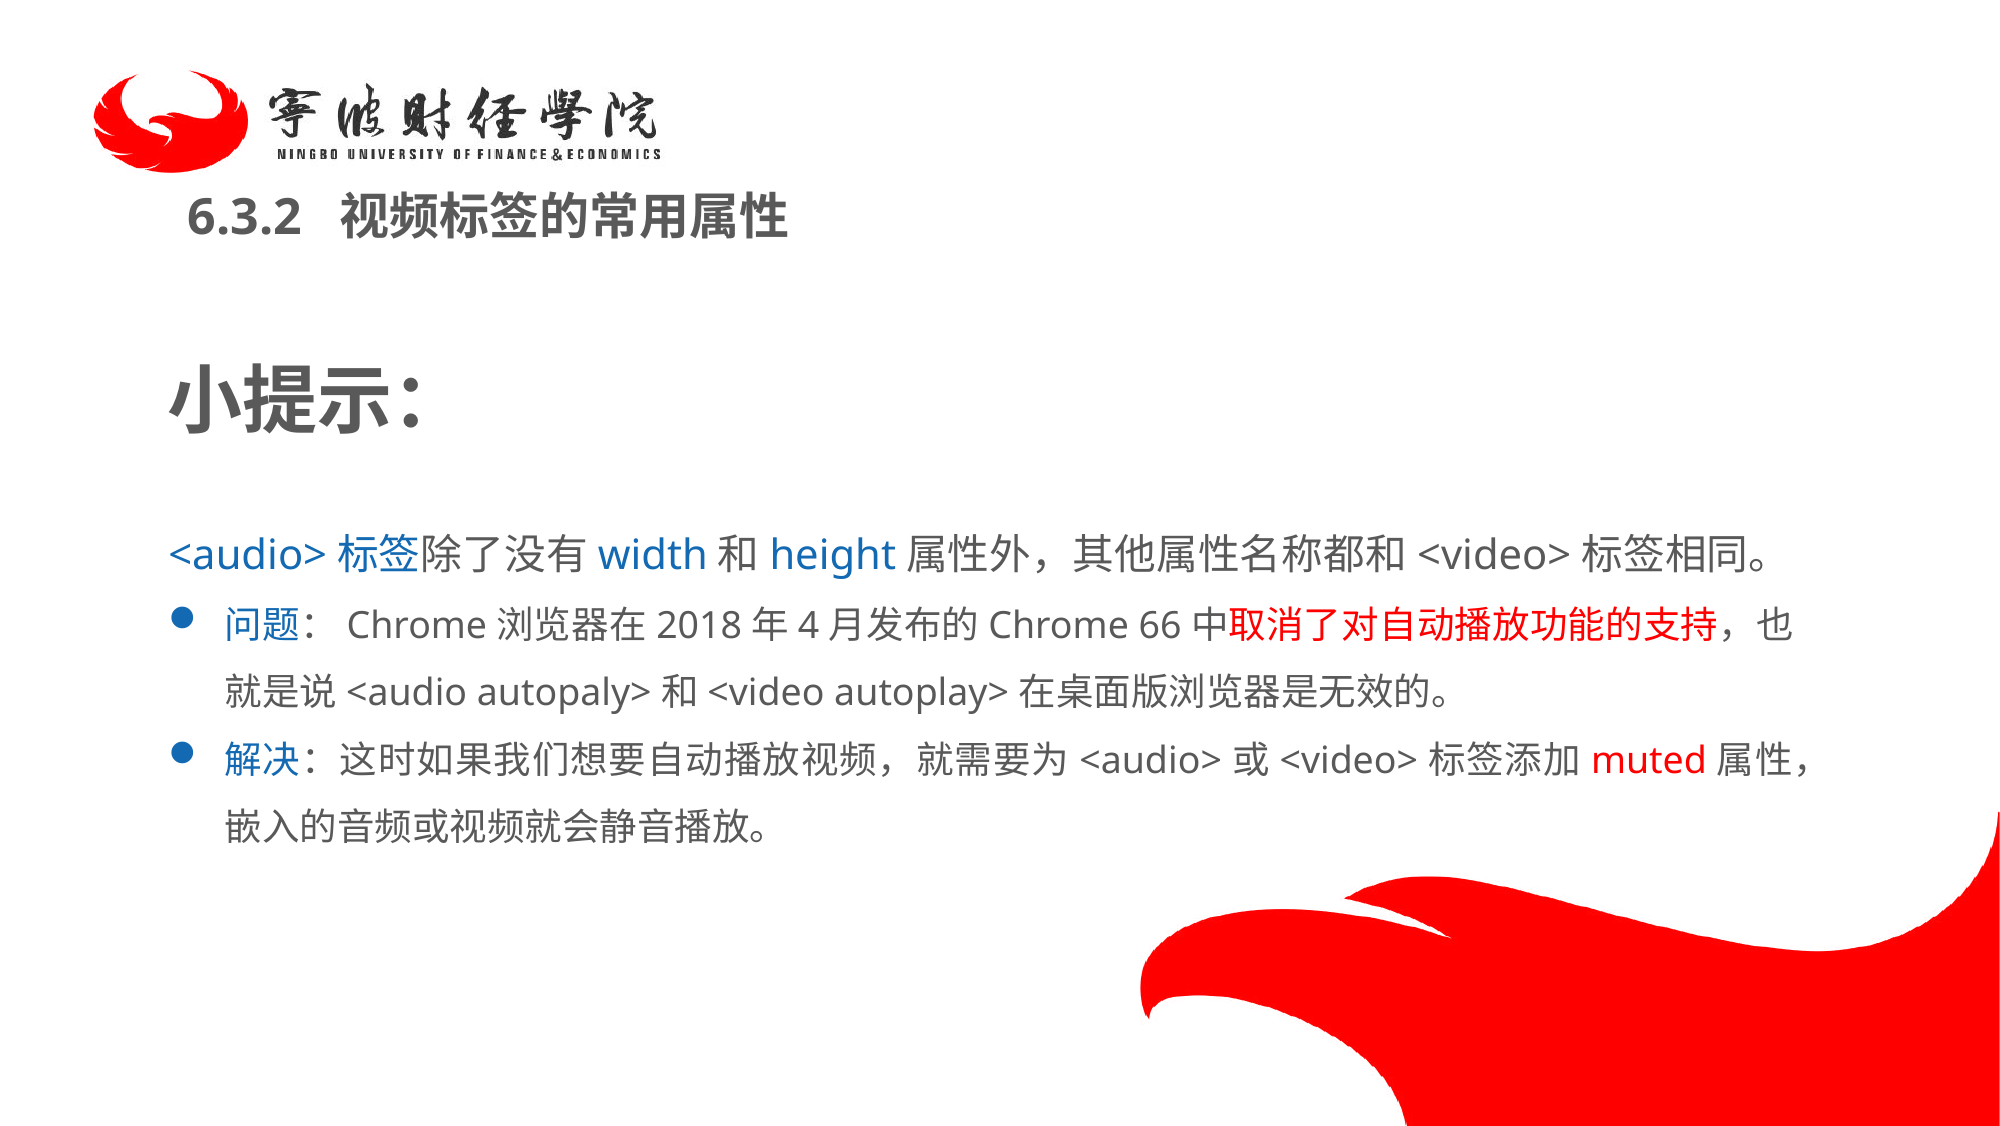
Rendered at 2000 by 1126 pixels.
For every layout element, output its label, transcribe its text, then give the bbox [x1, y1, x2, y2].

text_box 小提示： [147, 297, 1814, 453]
text_box <audio>标签除了没有width和height属性外，其他属性名称都和<video>标签相同。 问题：Chrome浏览器在2018年4月发布的Chrome 66中取消了对自动播放功能的支持，也就是说<audio autopaly>和<video autoplay>在桌面版浏览器是无效的。 解决：这时如果我们想要自动播放视频，就需要为<audio>或<video>标签添加muted属性，嵌入的音频或视频就会静音播放。 [148, 493, 1814, 859]
text_box 6.3.2 视频标签的常用属性 [187, 173, 827, 257]
picture [0, 0, 2000, 1126]
